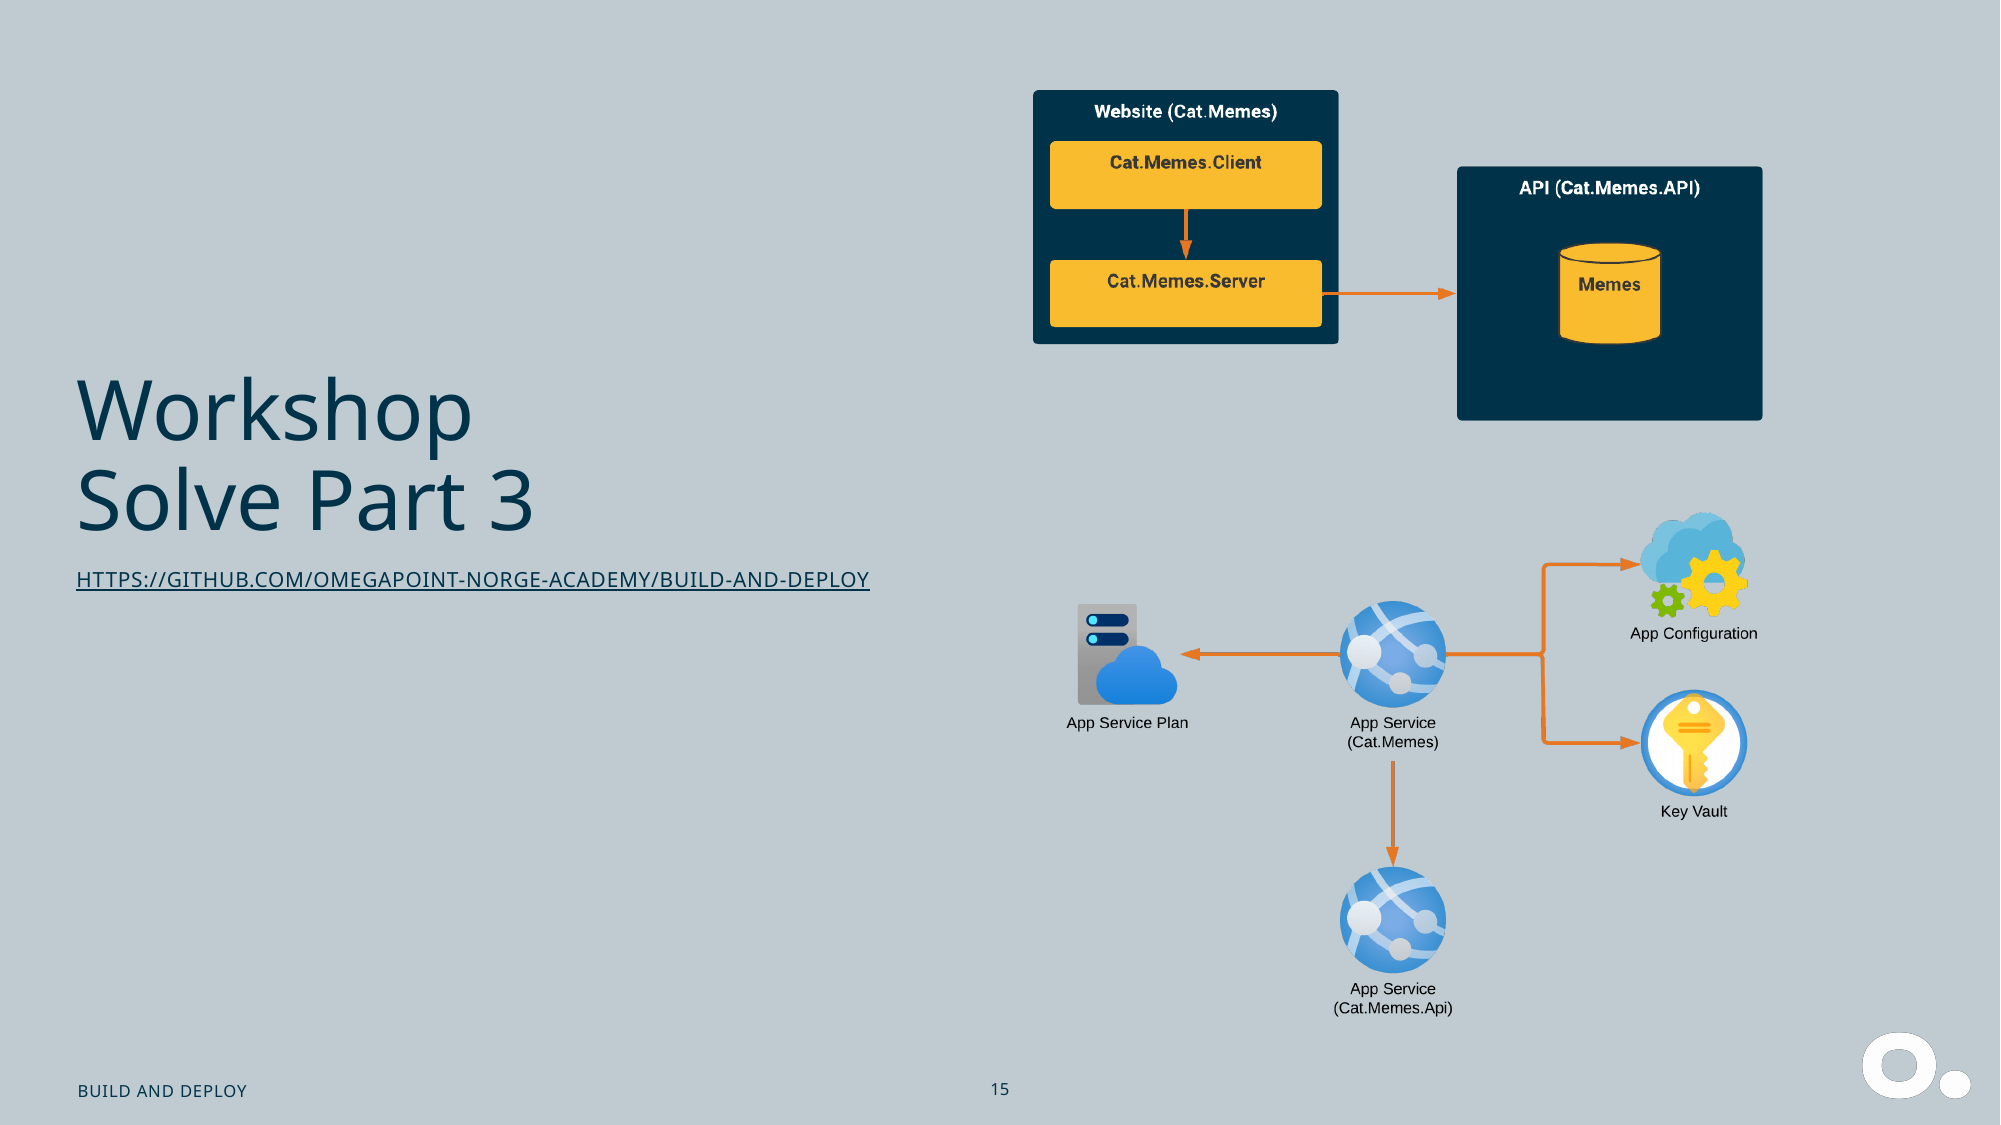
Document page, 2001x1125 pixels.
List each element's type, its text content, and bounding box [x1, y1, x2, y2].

list https://github.com/Omegapoint-Norge-Academy/build-and-deploy [76, 563, 1000, 638]
footer Build and deploy [77, 1078, 669, 1103]
picture [1012, 477, 1809, 1048]
picture [1860, 1030, 1973, 1101]
picture [999, 56, 1796, 455]
title Workshop Solve Part 3 [76, 112, 1424, 549]
slide_number 15 [940, 1078, 1059, 1103]
